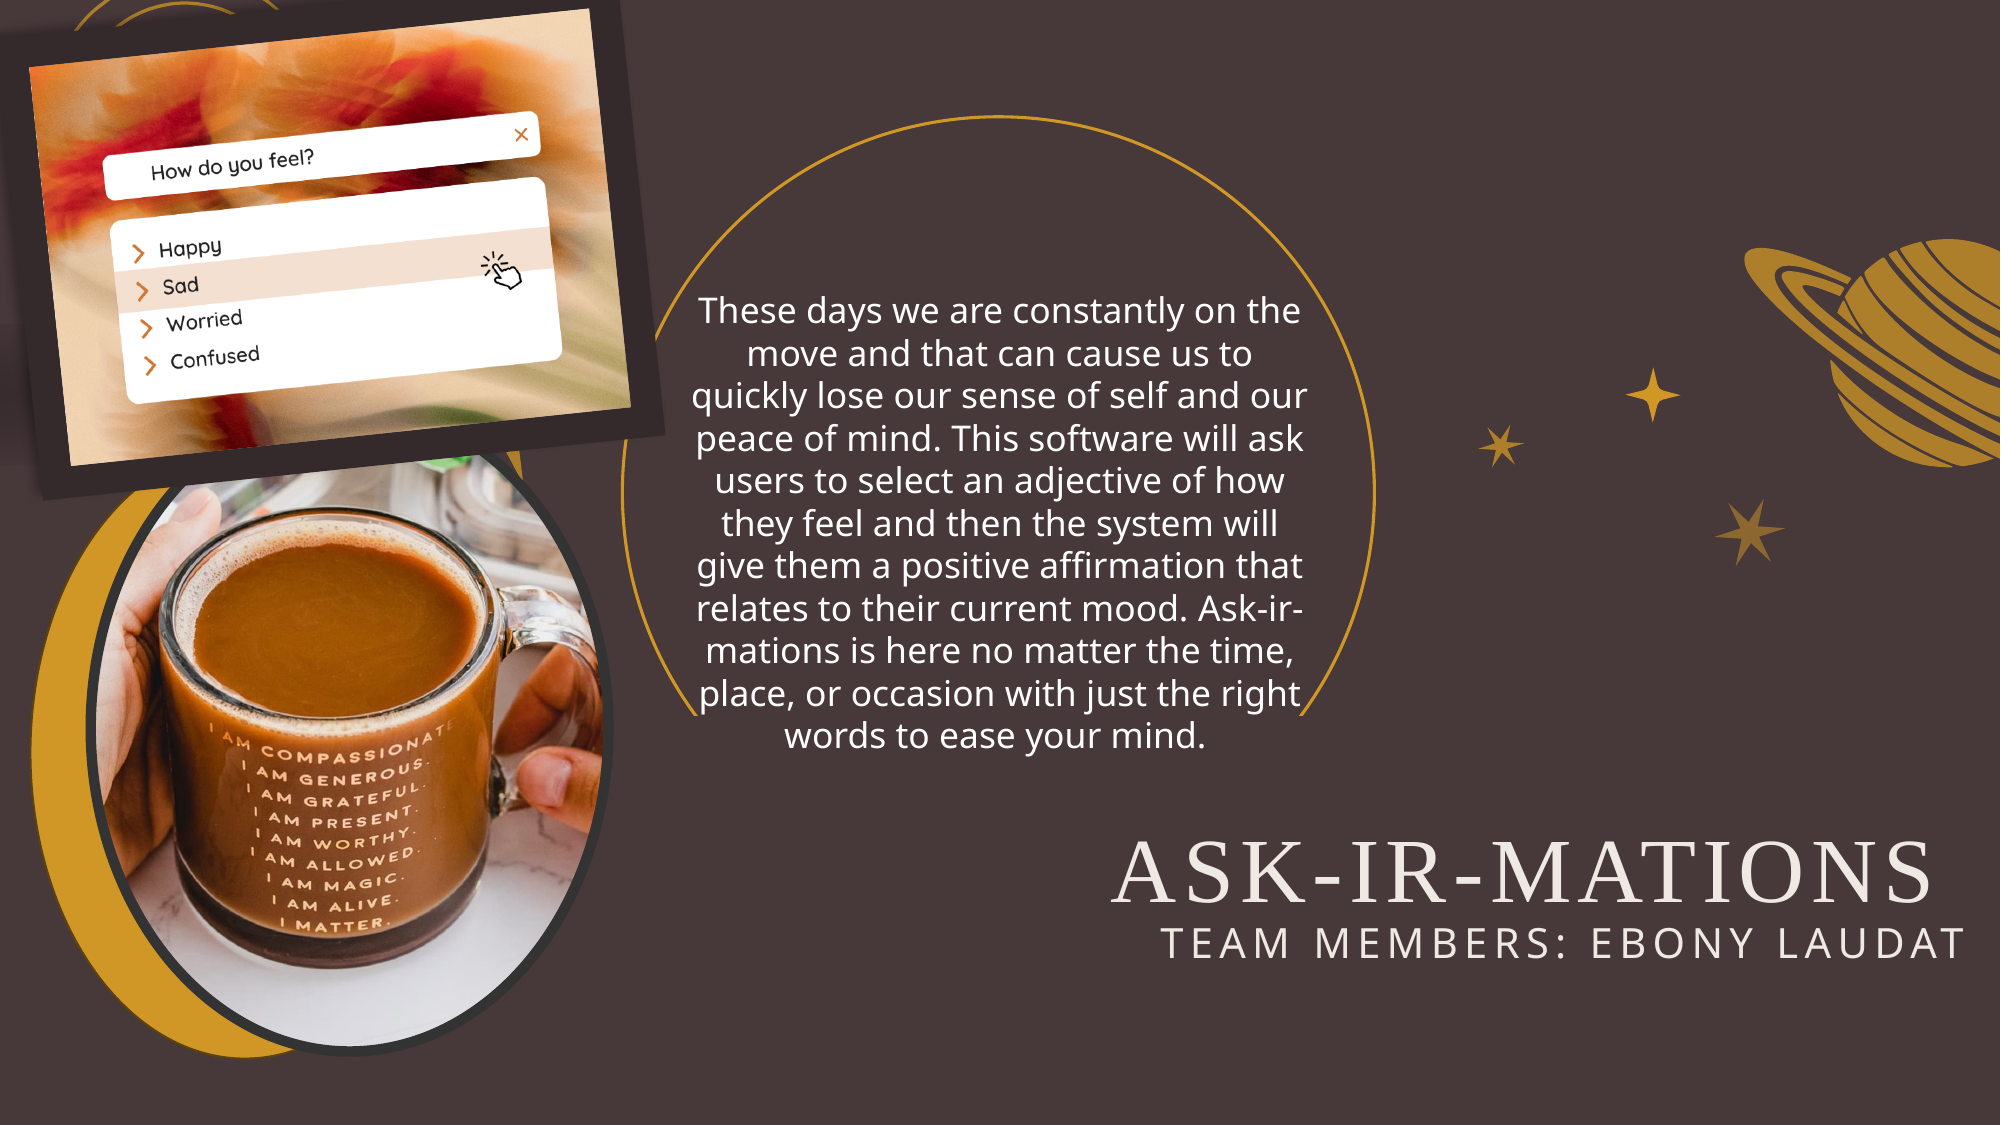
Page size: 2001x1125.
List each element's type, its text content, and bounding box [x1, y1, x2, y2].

text_box These days we are constantly on the move and that can cause us to quickly lose our sense of self and our peace of mind. This software will ask users to select an adjective of how they feel and then the system will give them a positive affirmation that relates to their current mood. Ask-ir-mations is here no matter the time, place, or occasion with just the right words to ease your mind. [672, 280, 1328, 764]
title Ask-ir-mations [698, 809, 2000, 923]
picture [30, 9, 631, 1052]
text_box [196, 1052, 293, 1060]
text_box [29, 539, 90, 967]
subtitle Team Members: Ebony Laudat [737, 922, 2000, 983]
